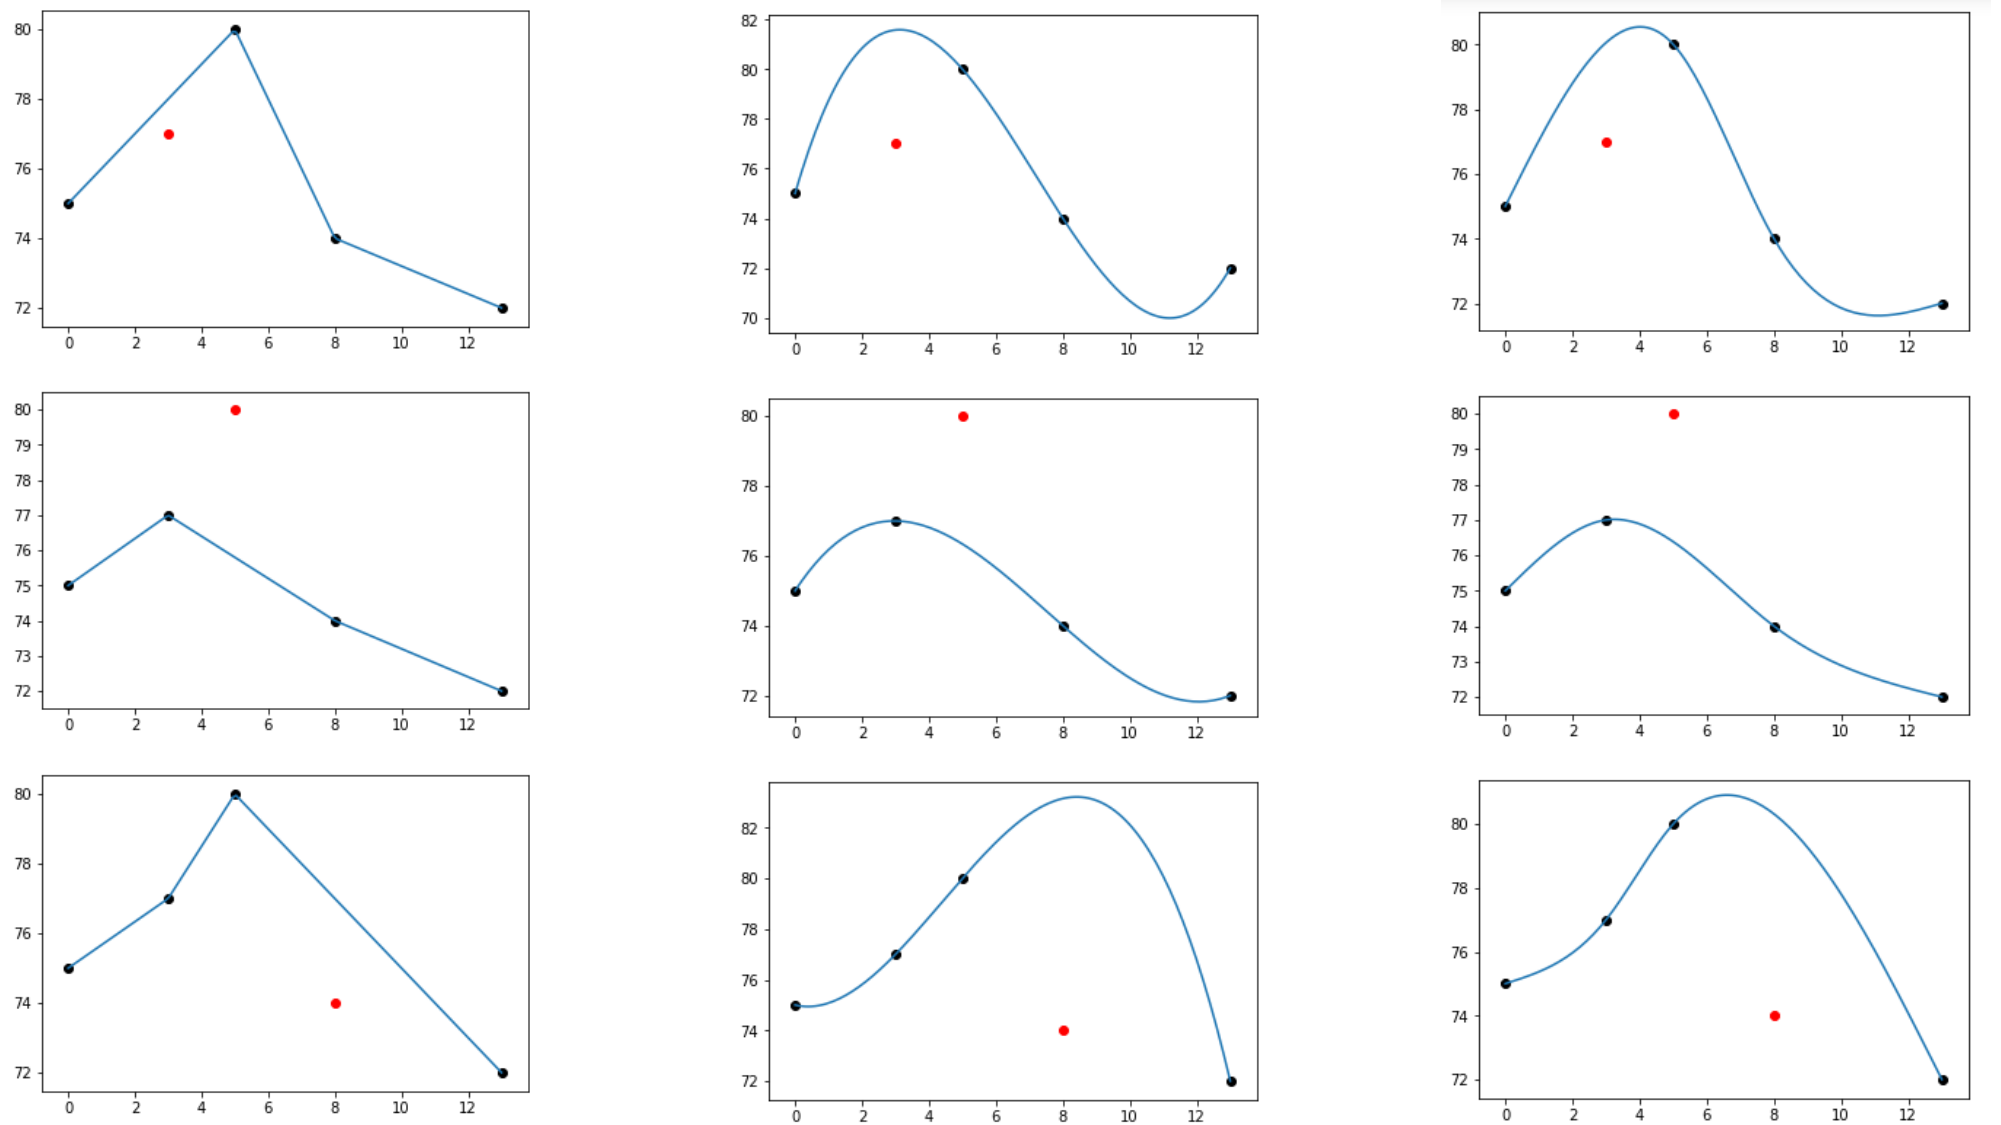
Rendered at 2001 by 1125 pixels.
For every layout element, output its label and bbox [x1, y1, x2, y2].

picture [0, 0, 559, 1125]
picture [1441, 0, 1991, 1125]
picture [731, 0, 1269, 1125]
